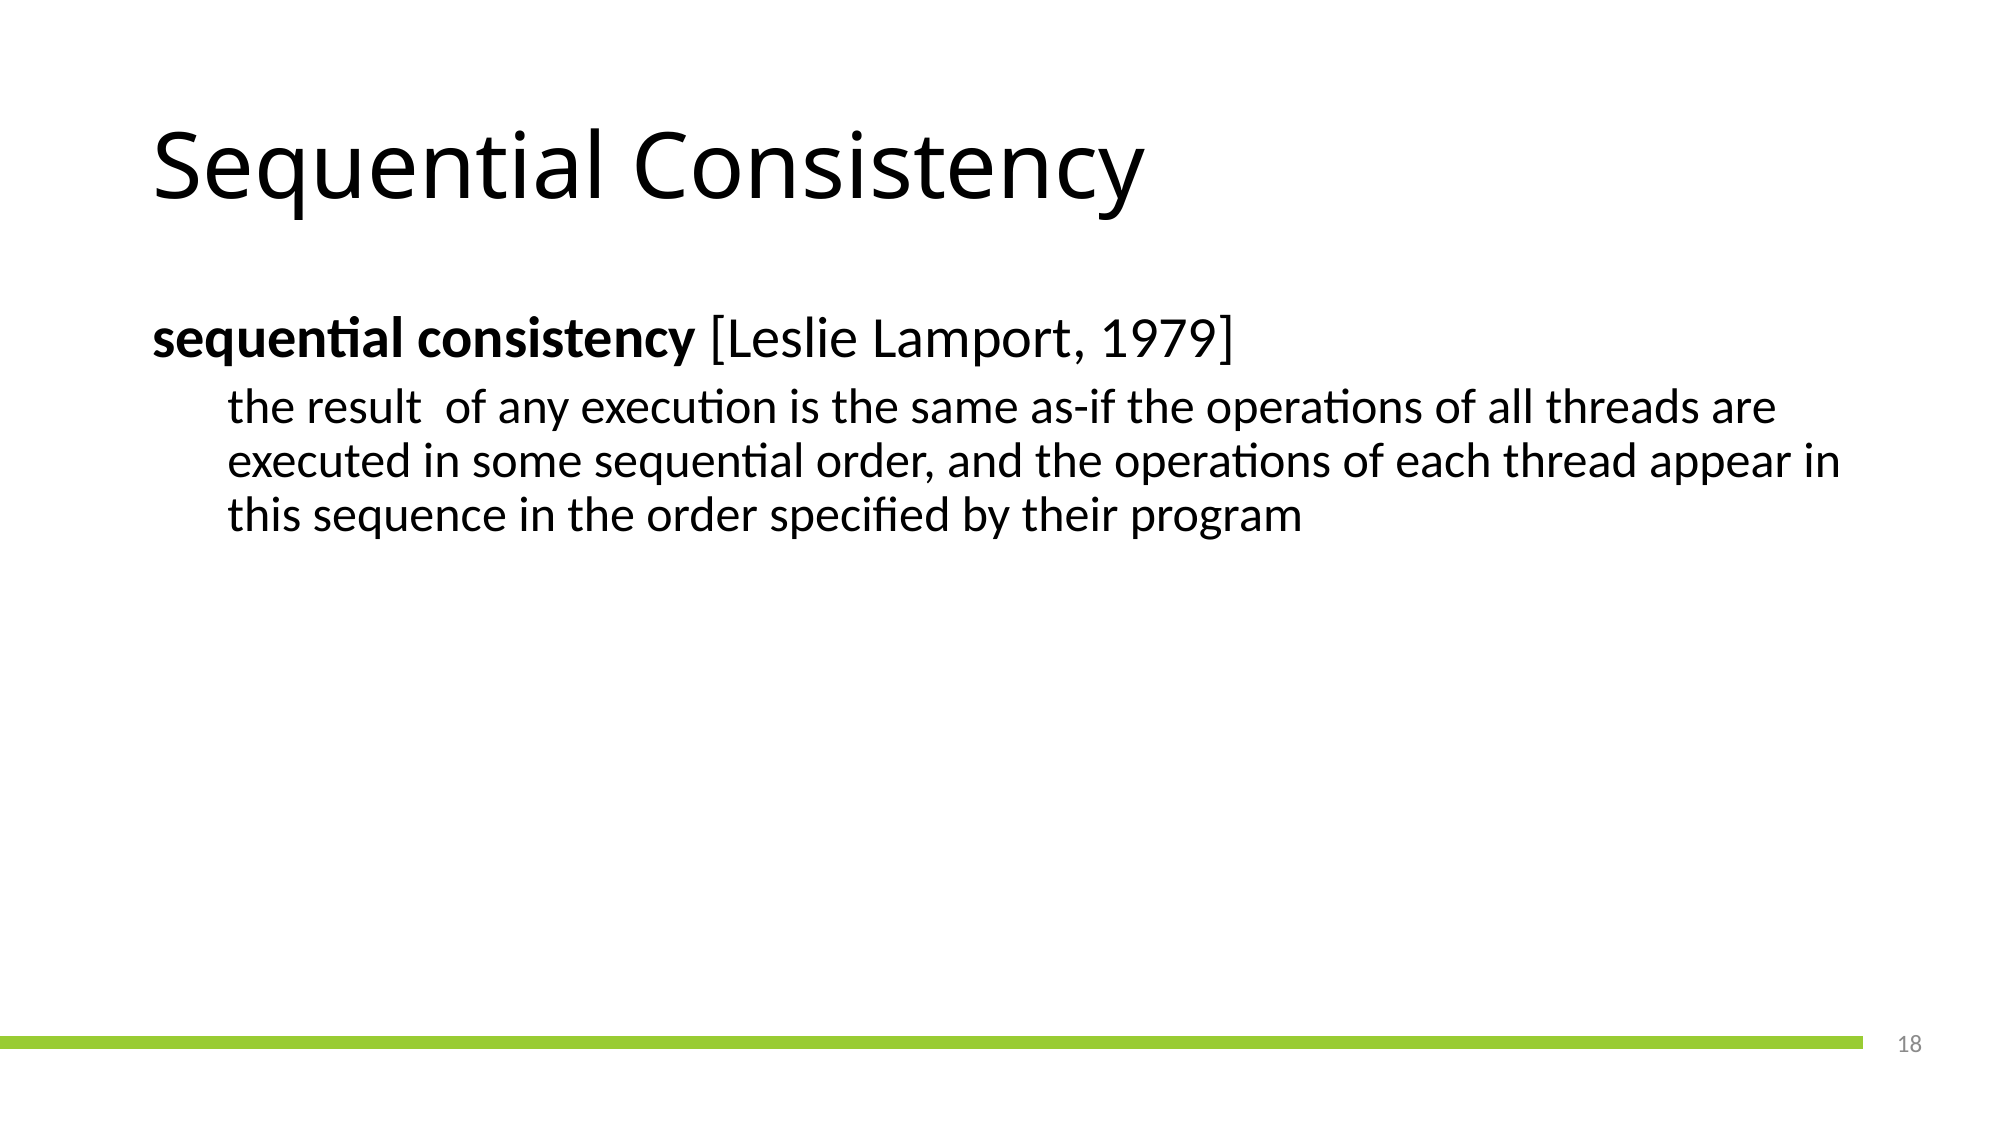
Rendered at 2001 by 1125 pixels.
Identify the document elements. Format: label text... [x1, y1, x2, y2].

slide_number 18 [1487, 1012, 1938, 1073]
title Sequential Consistency [137, 59, 1863, 278]
picture [0, 1030, 1487, 1056]
list sequential consistency [Leslie Lamport, 1979] the result of any execution is the same as-if the operations of all threads are executed in some sequential order, and the operations of each thread appear in this sequence in the order specified by their program [137, 299, 1863, 612]
